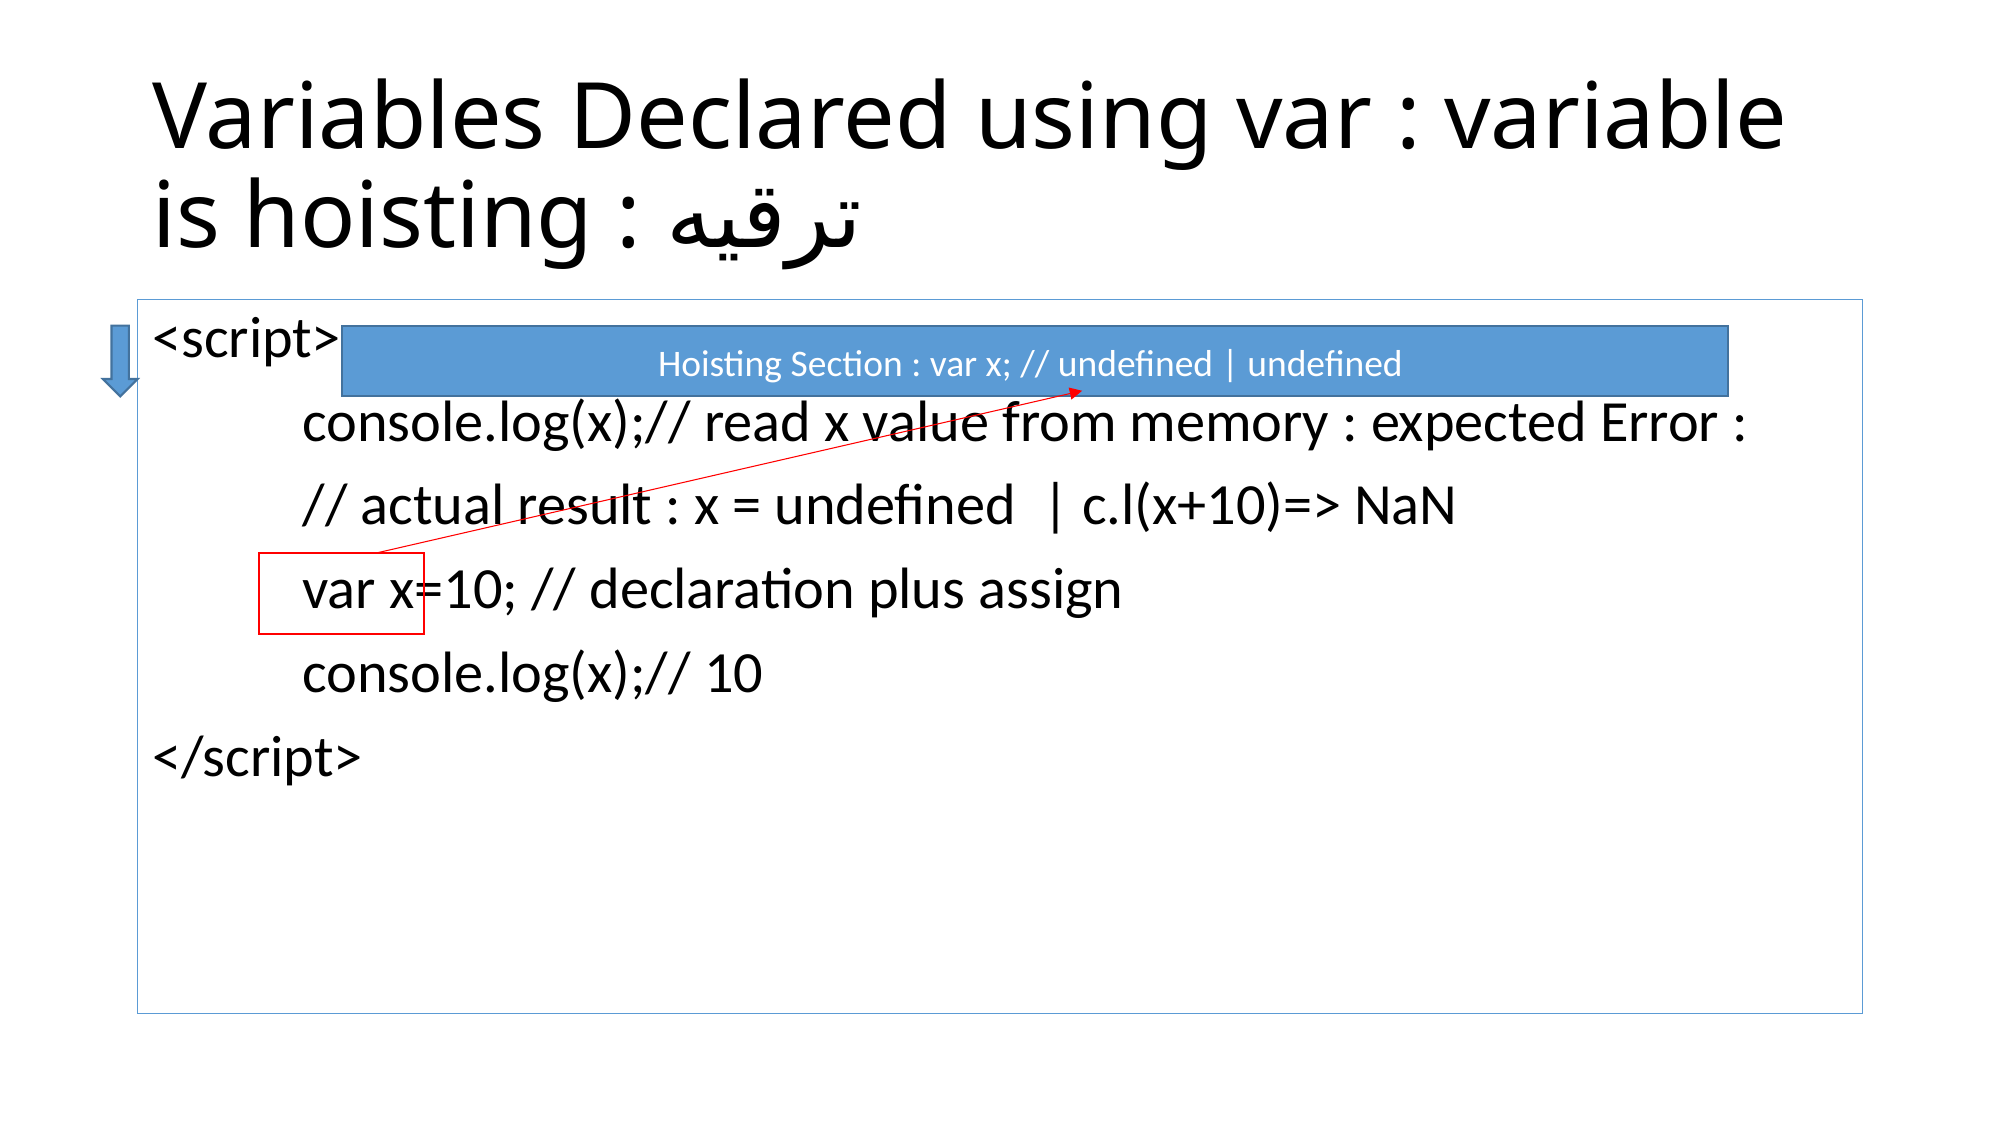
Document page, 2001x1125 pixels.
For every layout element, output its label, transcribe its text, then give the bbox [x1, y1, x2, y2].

text_box [100, 324, 141, 398]
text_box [377, 390, 1083, 553]
title Variables Declared using var : variable is hoisting : ترقيه [137, 59, 1863, 278]
text_box Hoisting Section : var x; // undefined | undefined [341, 325, 1729, 397]
list <script> console.log(x);// read x value from memory : expected Error : // actual result : x = undefined | c.l(x+10)=> NaN var x=10; // declaration plus assign console.log(x);// 10 </script> [137, 299, 1863, 1014]
text_box [258, 552, 425, 635]
